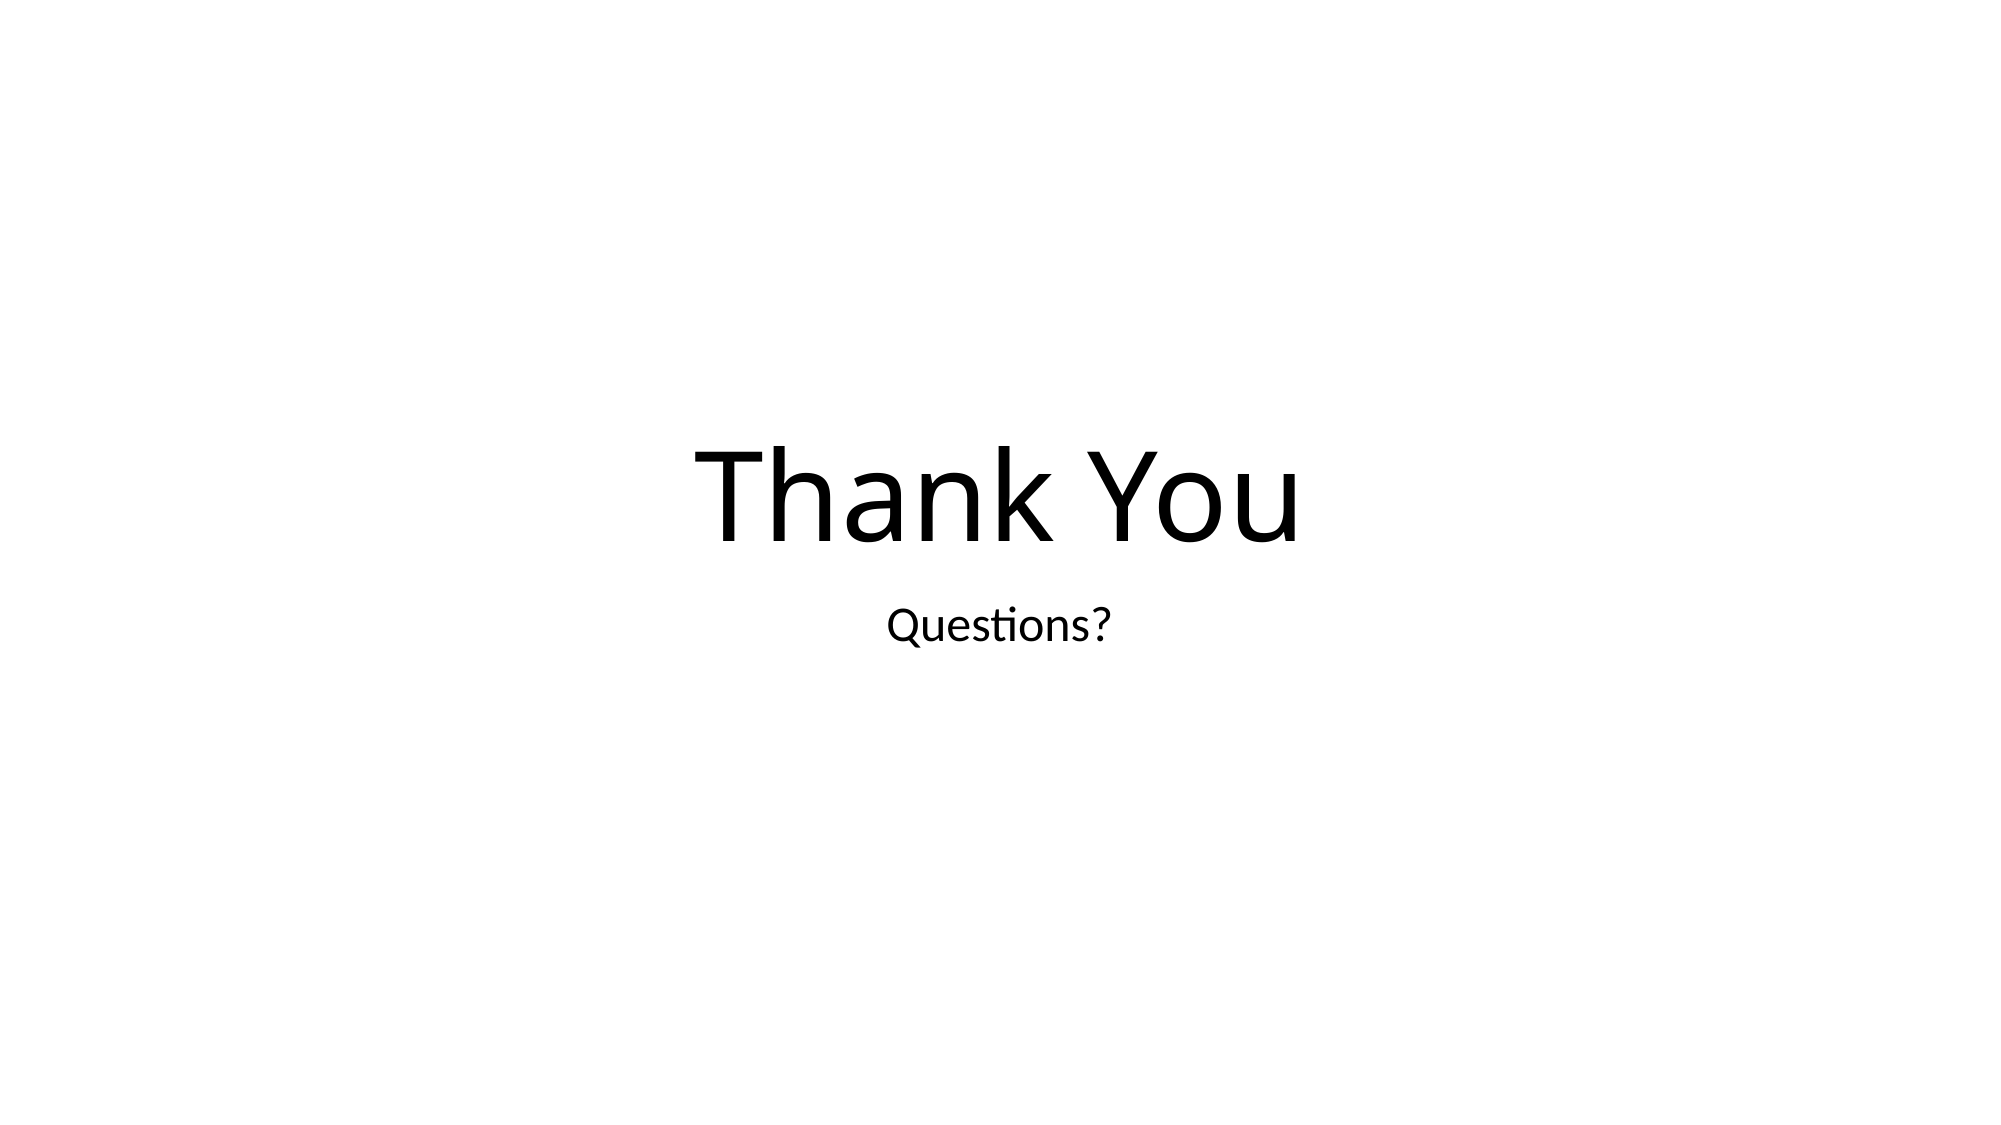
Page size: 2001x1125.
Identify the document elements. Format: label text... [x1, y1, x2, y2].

title Thank You [249, 184, 1750, 576]
subtitle Questions? [249, 590, 1750, 863]
